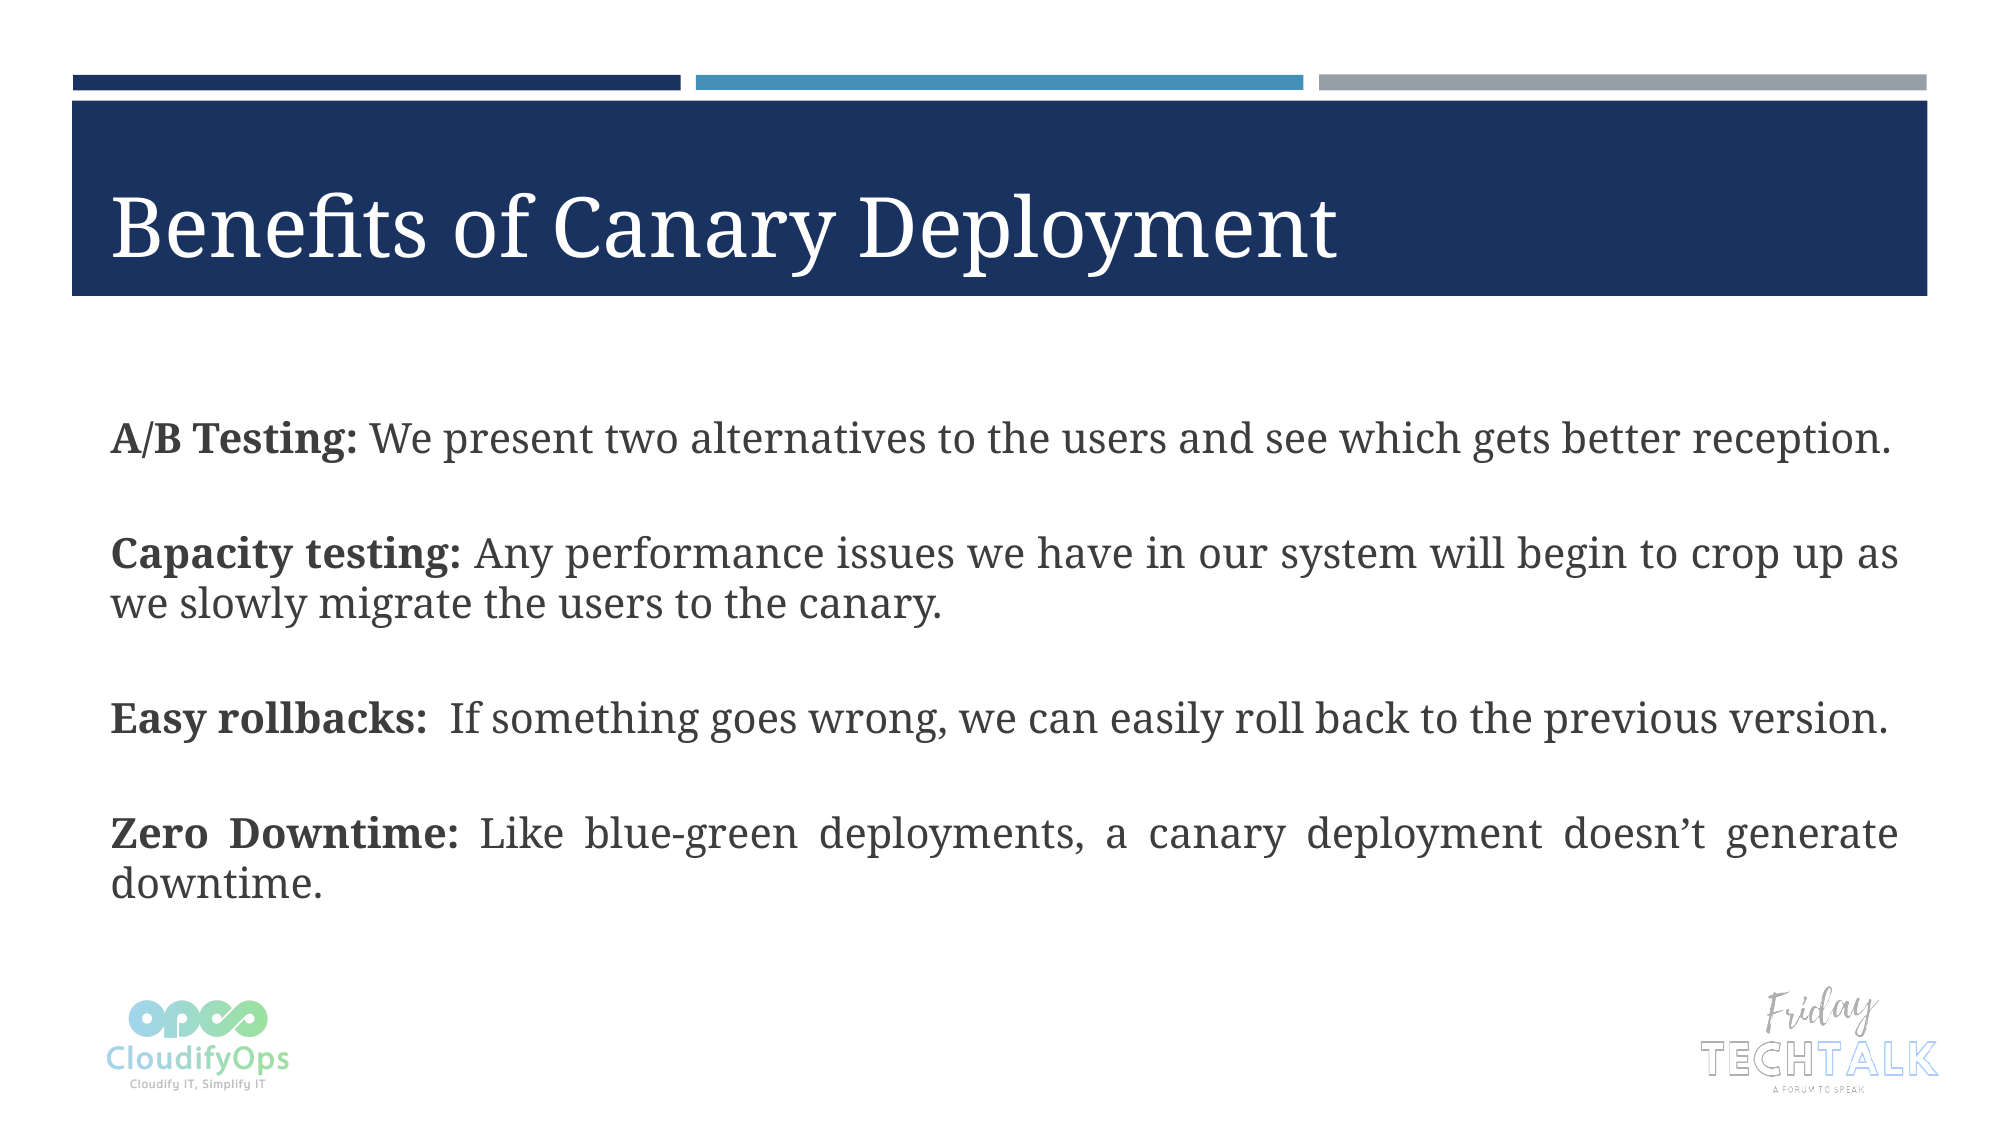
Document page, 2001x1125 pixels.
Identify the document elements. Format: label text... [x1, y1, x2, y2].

title Benefits of Canary Deployment [95, 115, 1905, 282]
list A/B Testing: We present two alternatives to the users and see which gets better reception. Capacity testing: Any performance issues we have in our system will begin to crop up as we slowly migrate the users to the canary. Easy rollbacks: If something goes wrong, we can easily roll back to the previous version. Zero Downtime: Like blue-green deployments, a canary deployment doesn’t generate downtime. [95, 357, 1915, 962]
